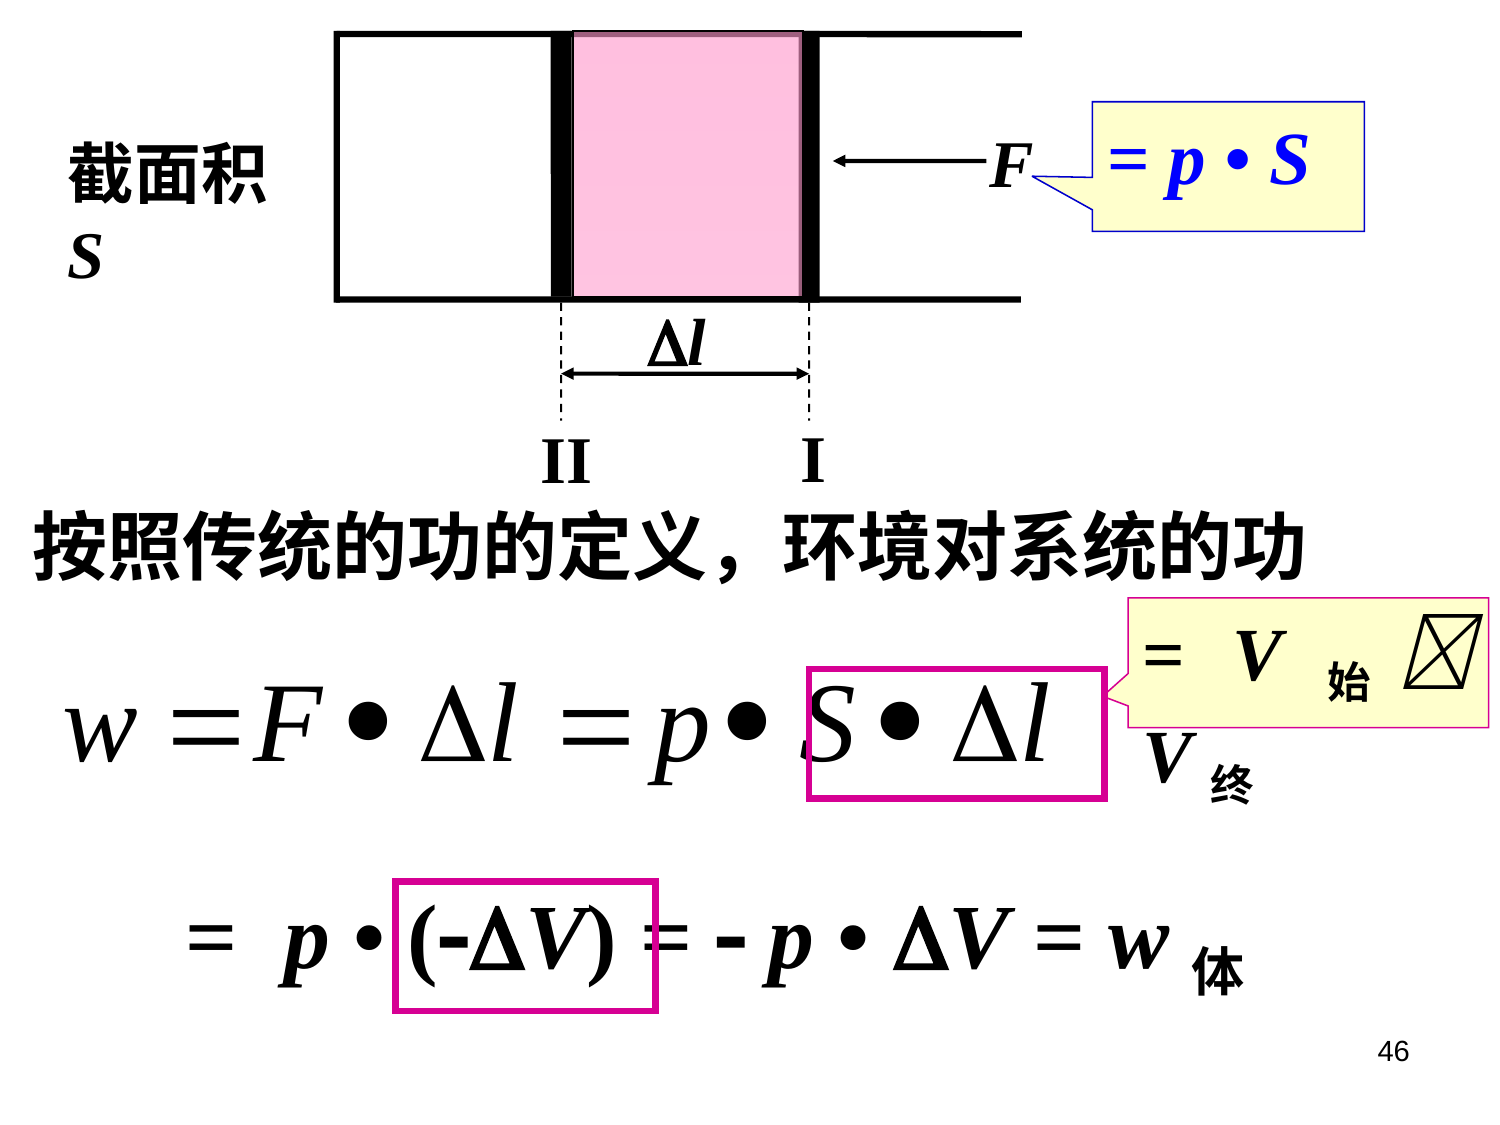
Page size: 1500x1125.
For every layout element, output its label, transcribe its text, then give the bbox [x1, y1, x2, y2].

slide_number 46 [1074, 1024, 1425, 1103]
text_box [395, 881, 656, 1012]
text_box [53, 30, 1046, 505]
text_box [43, 656, 1074, 809]
text_box [1074, 668, 1105, 799]
text_box = p • (V) =  p • V = w体 [171, 869, 1364, 1010]
text_box 按照传统的功的定义，环境对系统的功 [17, 491, 1368, 598]
text_box = V始 V终 [1105, 597, 1489, 728]
text_box = p • S [1046, 101, 1365, 232]
